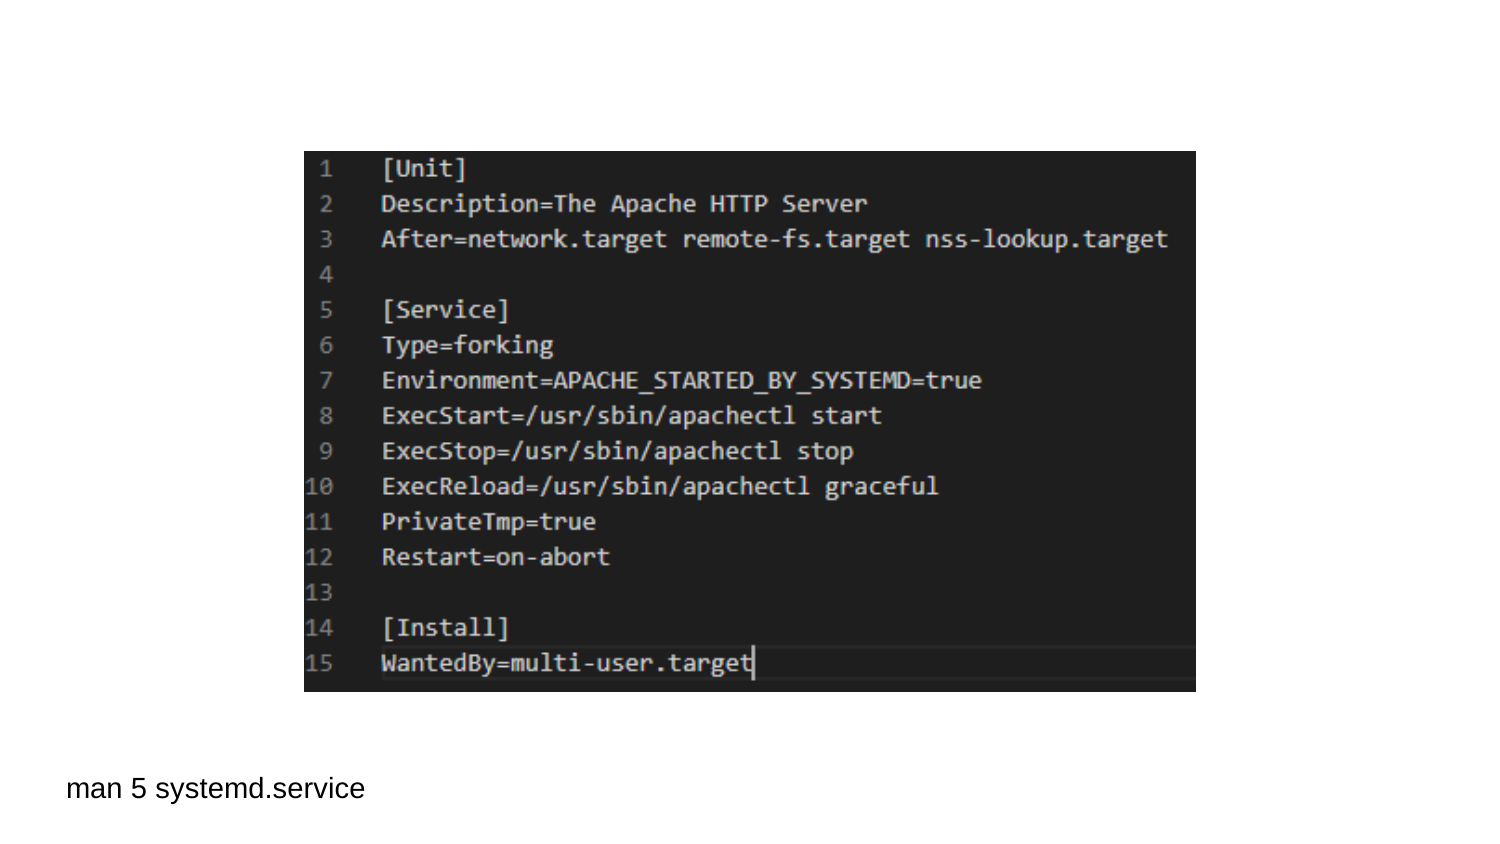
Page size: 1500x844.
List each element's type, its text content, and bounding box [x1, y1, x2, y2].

picture [304, 151, 1196, 692]
text_box man 5 systemd.service [51, 754, 1449, 820]
